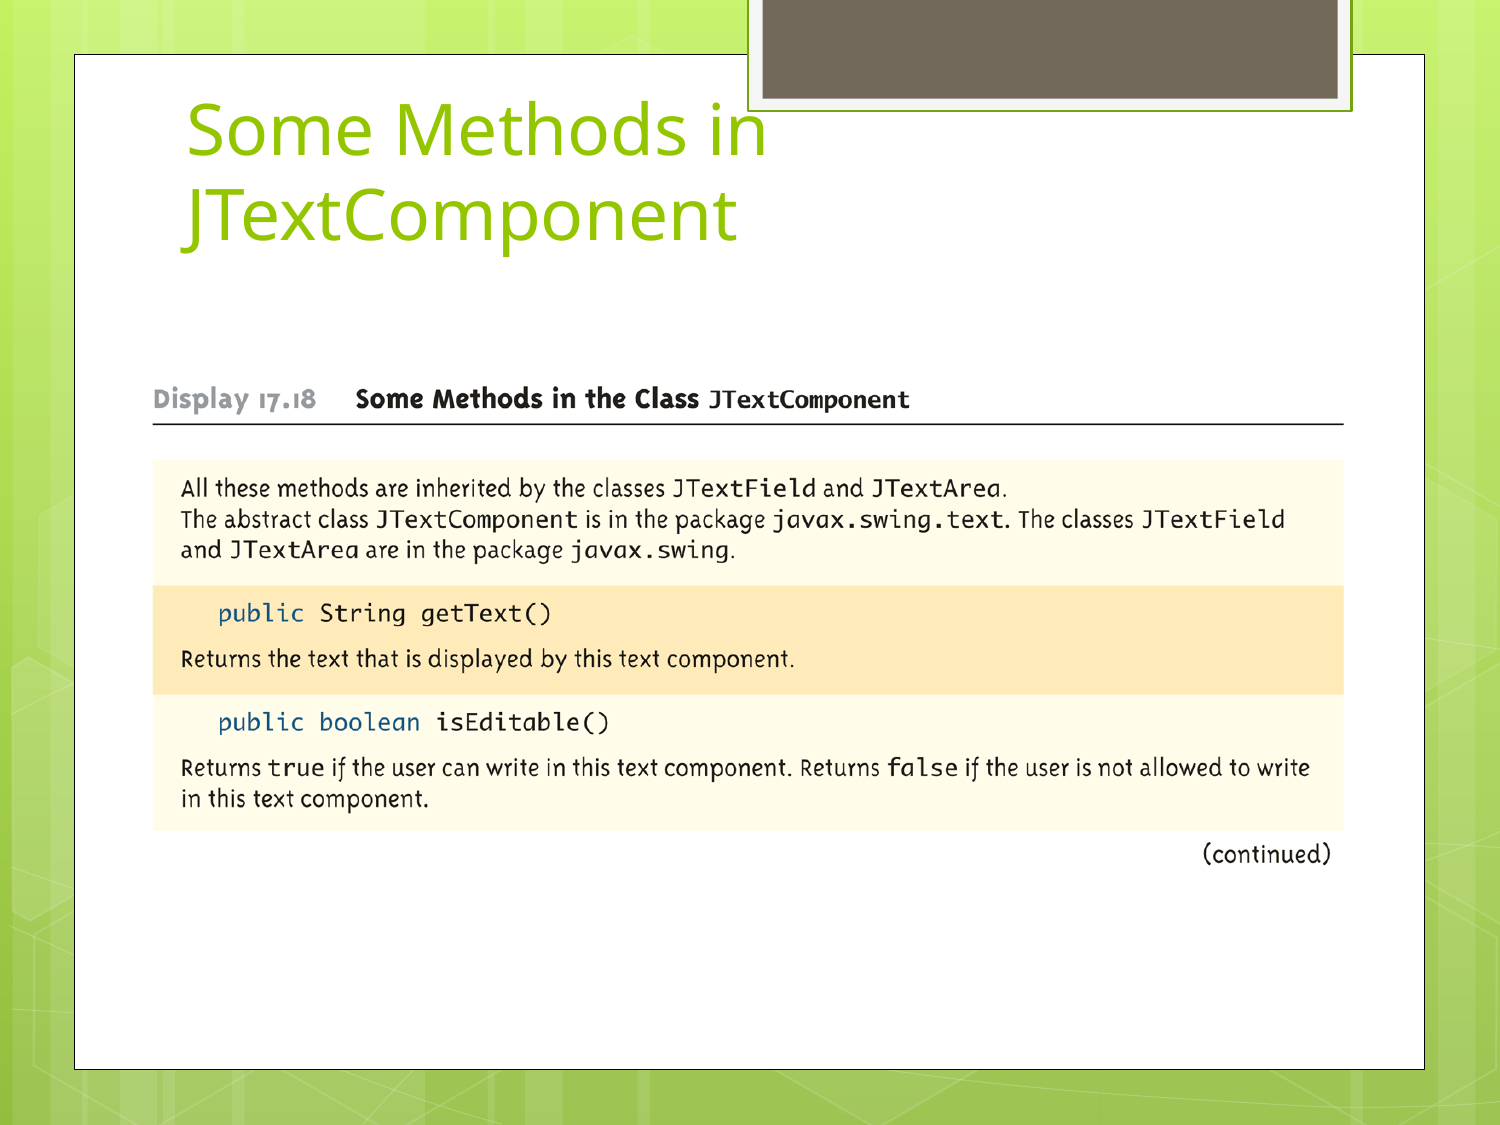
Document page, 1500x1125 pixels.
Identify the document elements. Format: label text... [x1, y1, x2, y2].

picture [122, 374, 1373, 876]
title Some Methods in JTextComponent [171, 75, 1324, 263]
